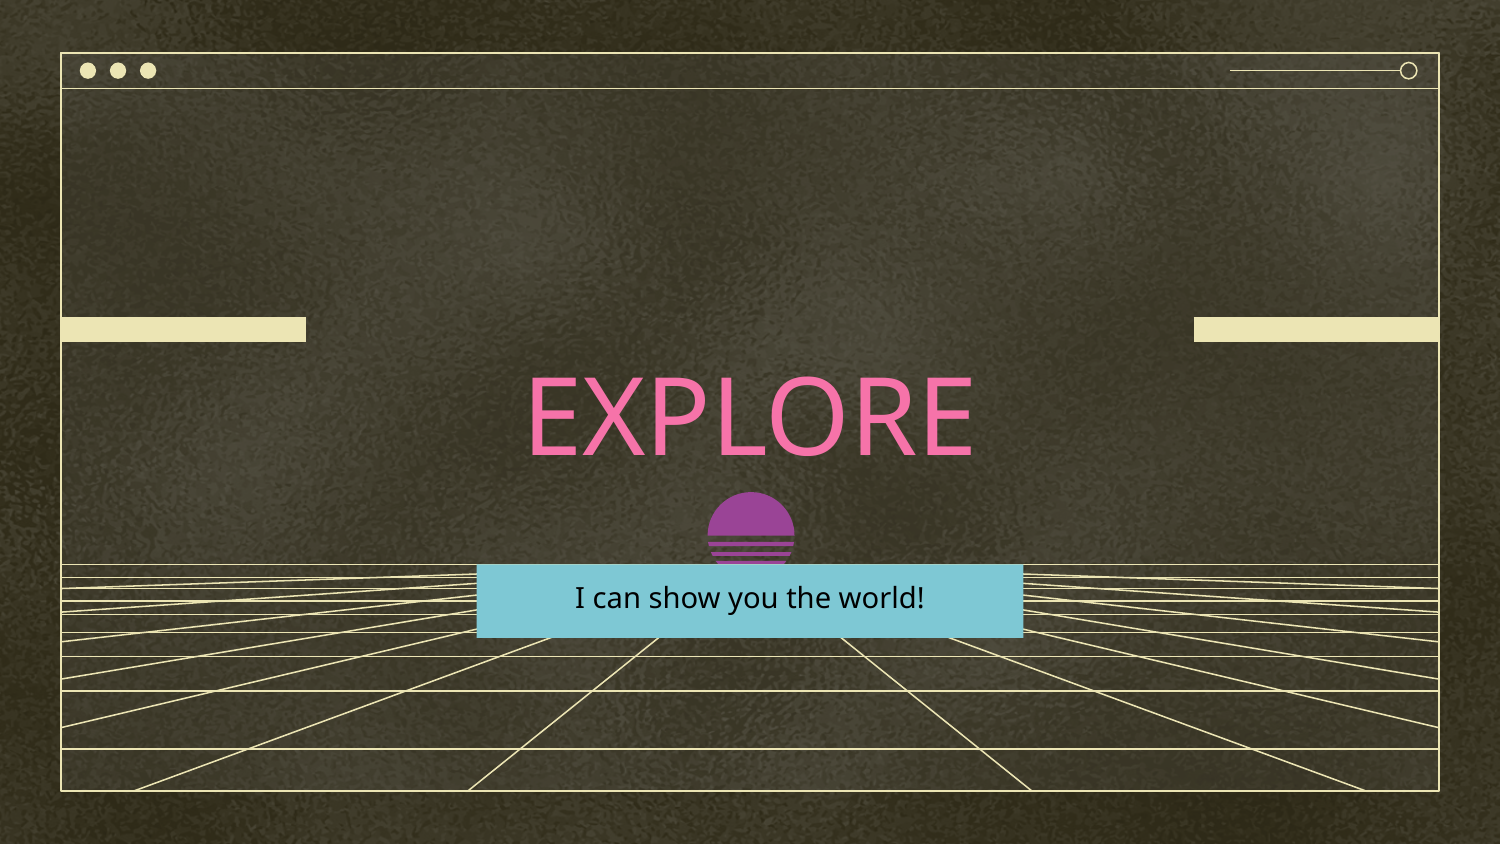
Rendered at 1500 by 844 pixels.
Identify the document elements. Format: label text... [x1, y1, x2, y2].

subtitle I can show you the world! [476, 564, 1024, 638]
title EXPLORE [216, 96, 1284, 492]
